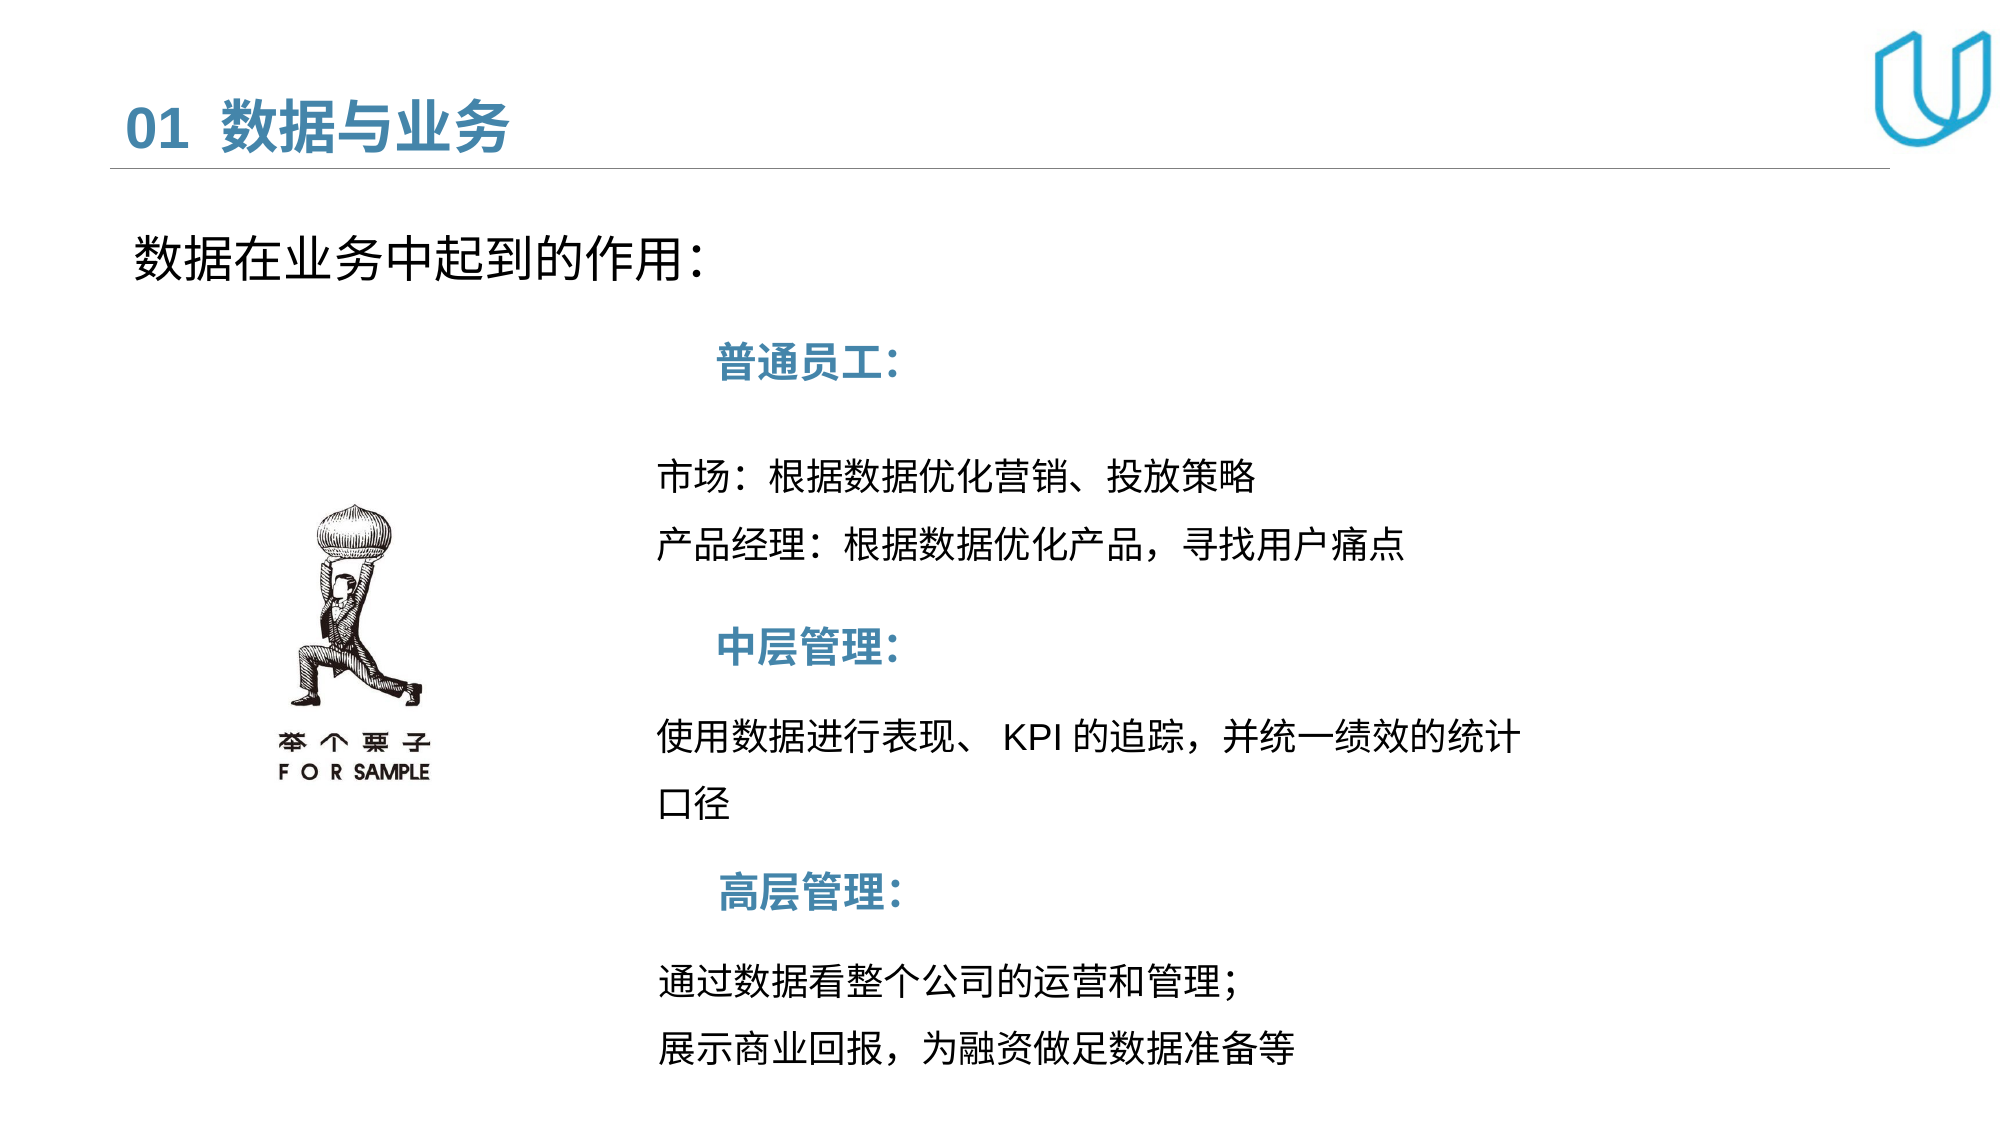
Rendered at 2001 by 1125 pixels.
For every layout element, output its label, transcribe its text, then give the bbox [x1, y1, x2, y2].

text_box 中层管理： [704, 615, 1485, 678]
picture [185, 480, 512, 806]
text_box 数据在业务中起到的作用： [122, 222, 834, 295]
picture [1863, 21, 2000, 154]
text_box 使用数据进行表现、KPI的追踪，并统一绩效的统计口径 [641, 682, 1551, 758]
text_box 高层管理： [707, 860, 1487, 923]
text_box 通过数据看整个公司的运营和管理； 展示商业回报，为融资做足数据准备等 [643, 927, 2000, 1072]
text_box 普通员工： [704, 330, 1485, 393]
title 01 数据与业务 [109, 0, 1890, 169]
text_box 市场：根据数据优化营销、投放策略 产品经理：根据数据优化产品，寻找用户痛点 [641, 423, 1551, 643]
